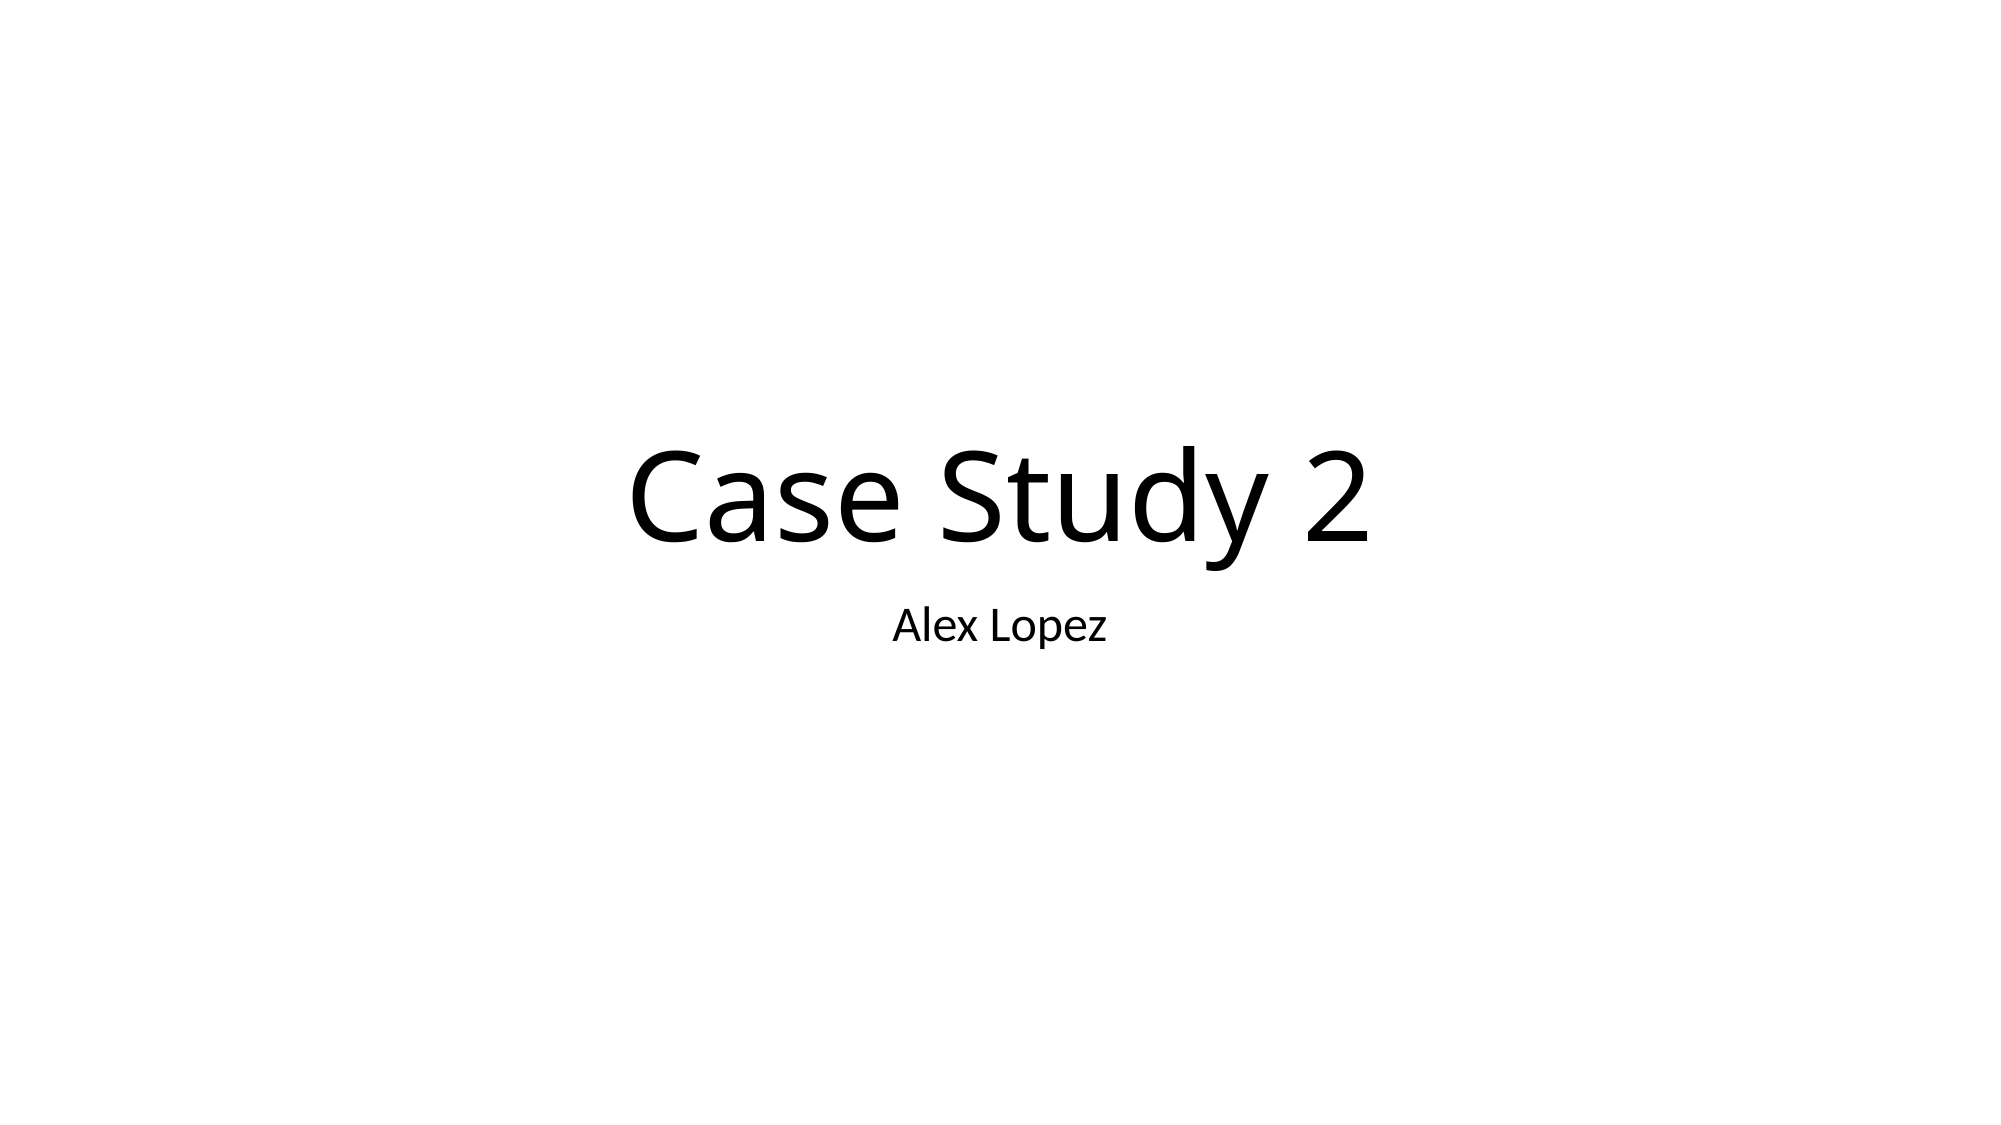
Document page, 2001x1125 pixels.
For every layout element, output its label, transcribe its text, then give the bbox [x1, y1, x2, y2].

subtitle Alex Lopez [249, 590, 1750, 863]
title Case Study 2 [249, 184, 1750, 576]
